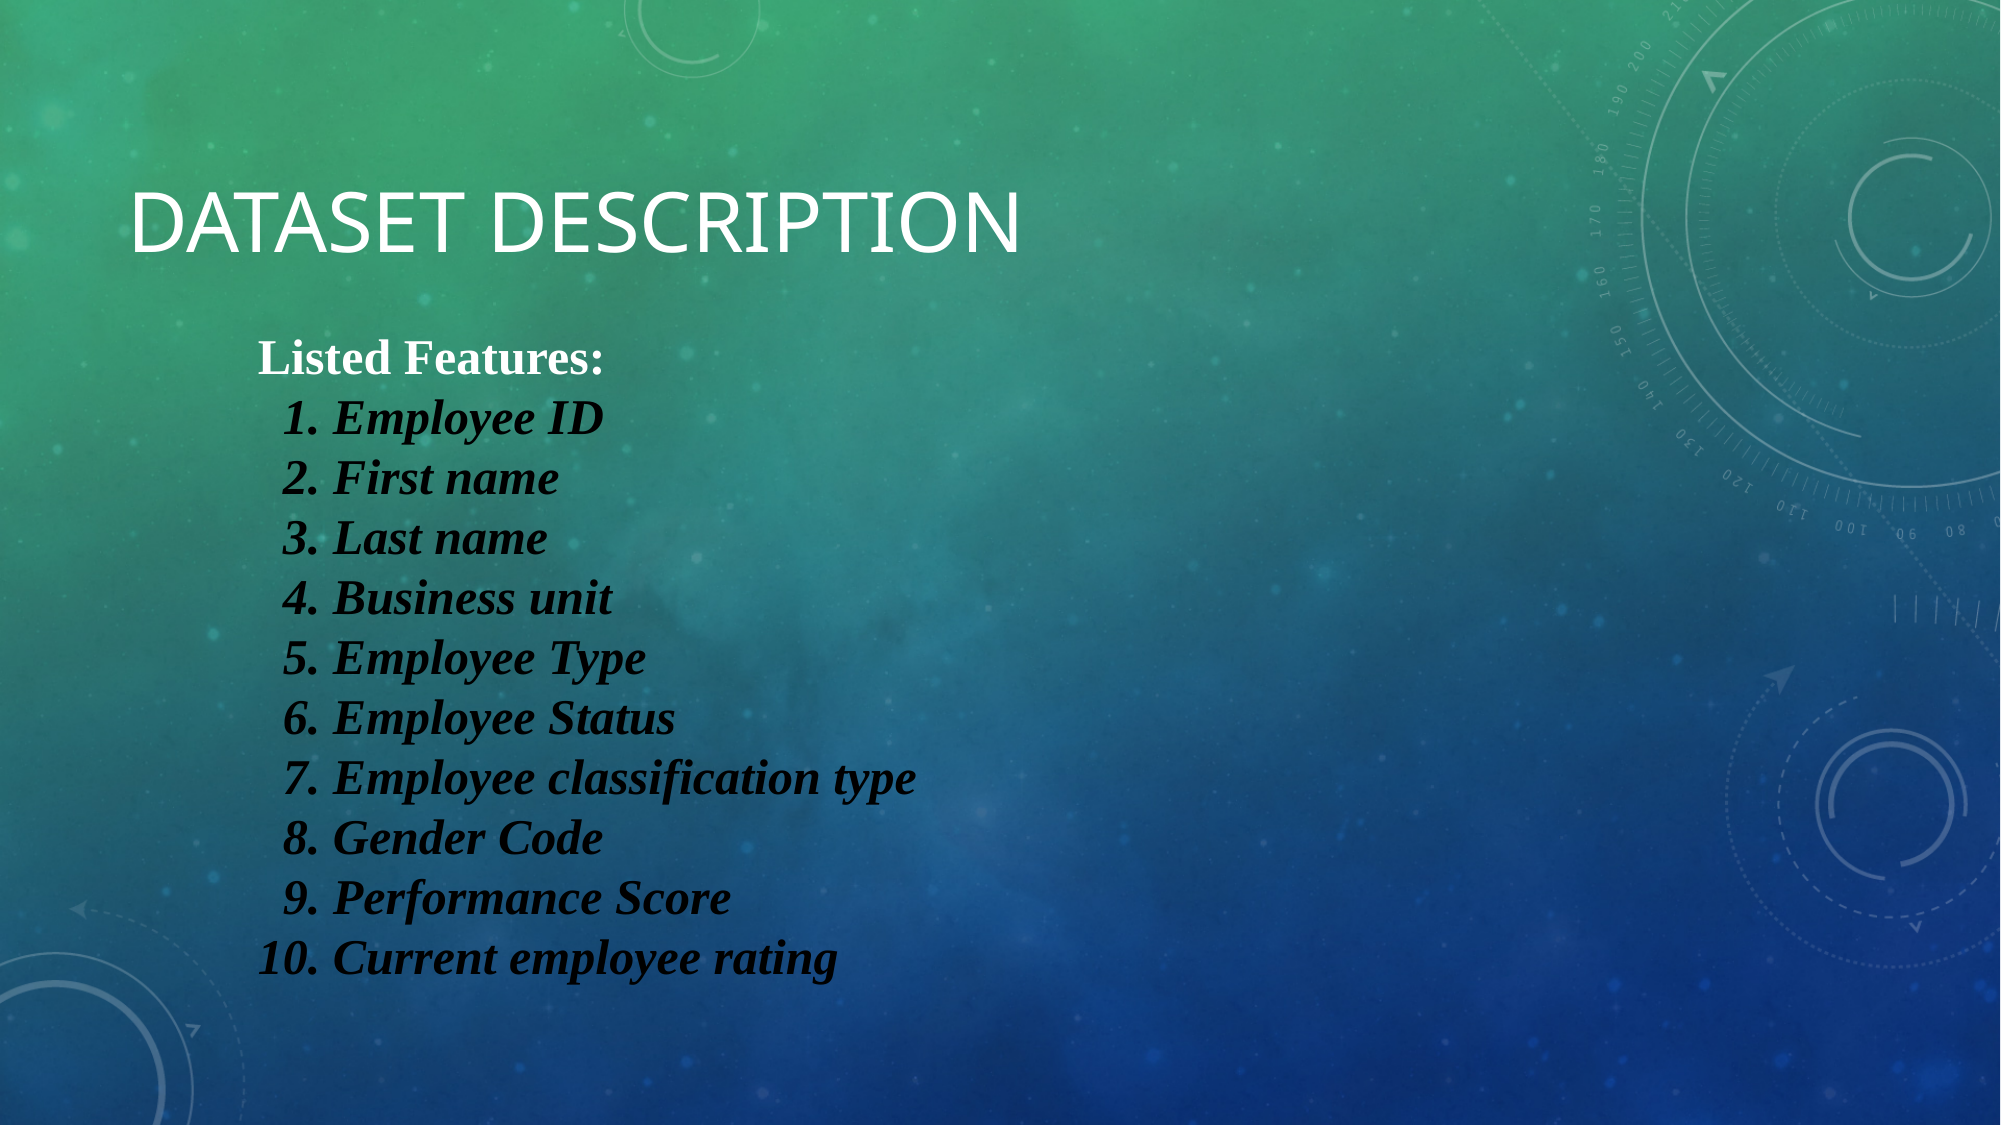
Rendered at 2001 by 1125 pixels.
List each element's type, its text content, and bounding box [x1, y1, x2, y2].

list Listed Features: 1. Employee ID 2. First name 3. Last name 4. Business unit 5. Employee Type 6. Employee Status 7. Employee classification type 8. Gender Code 9. Performance Score 10. Current employee rating [242, 282, 1905, 1072]
picture [0, 0, 2001, 1125]
title Dataset Description [112, 99, 1775, 339]
